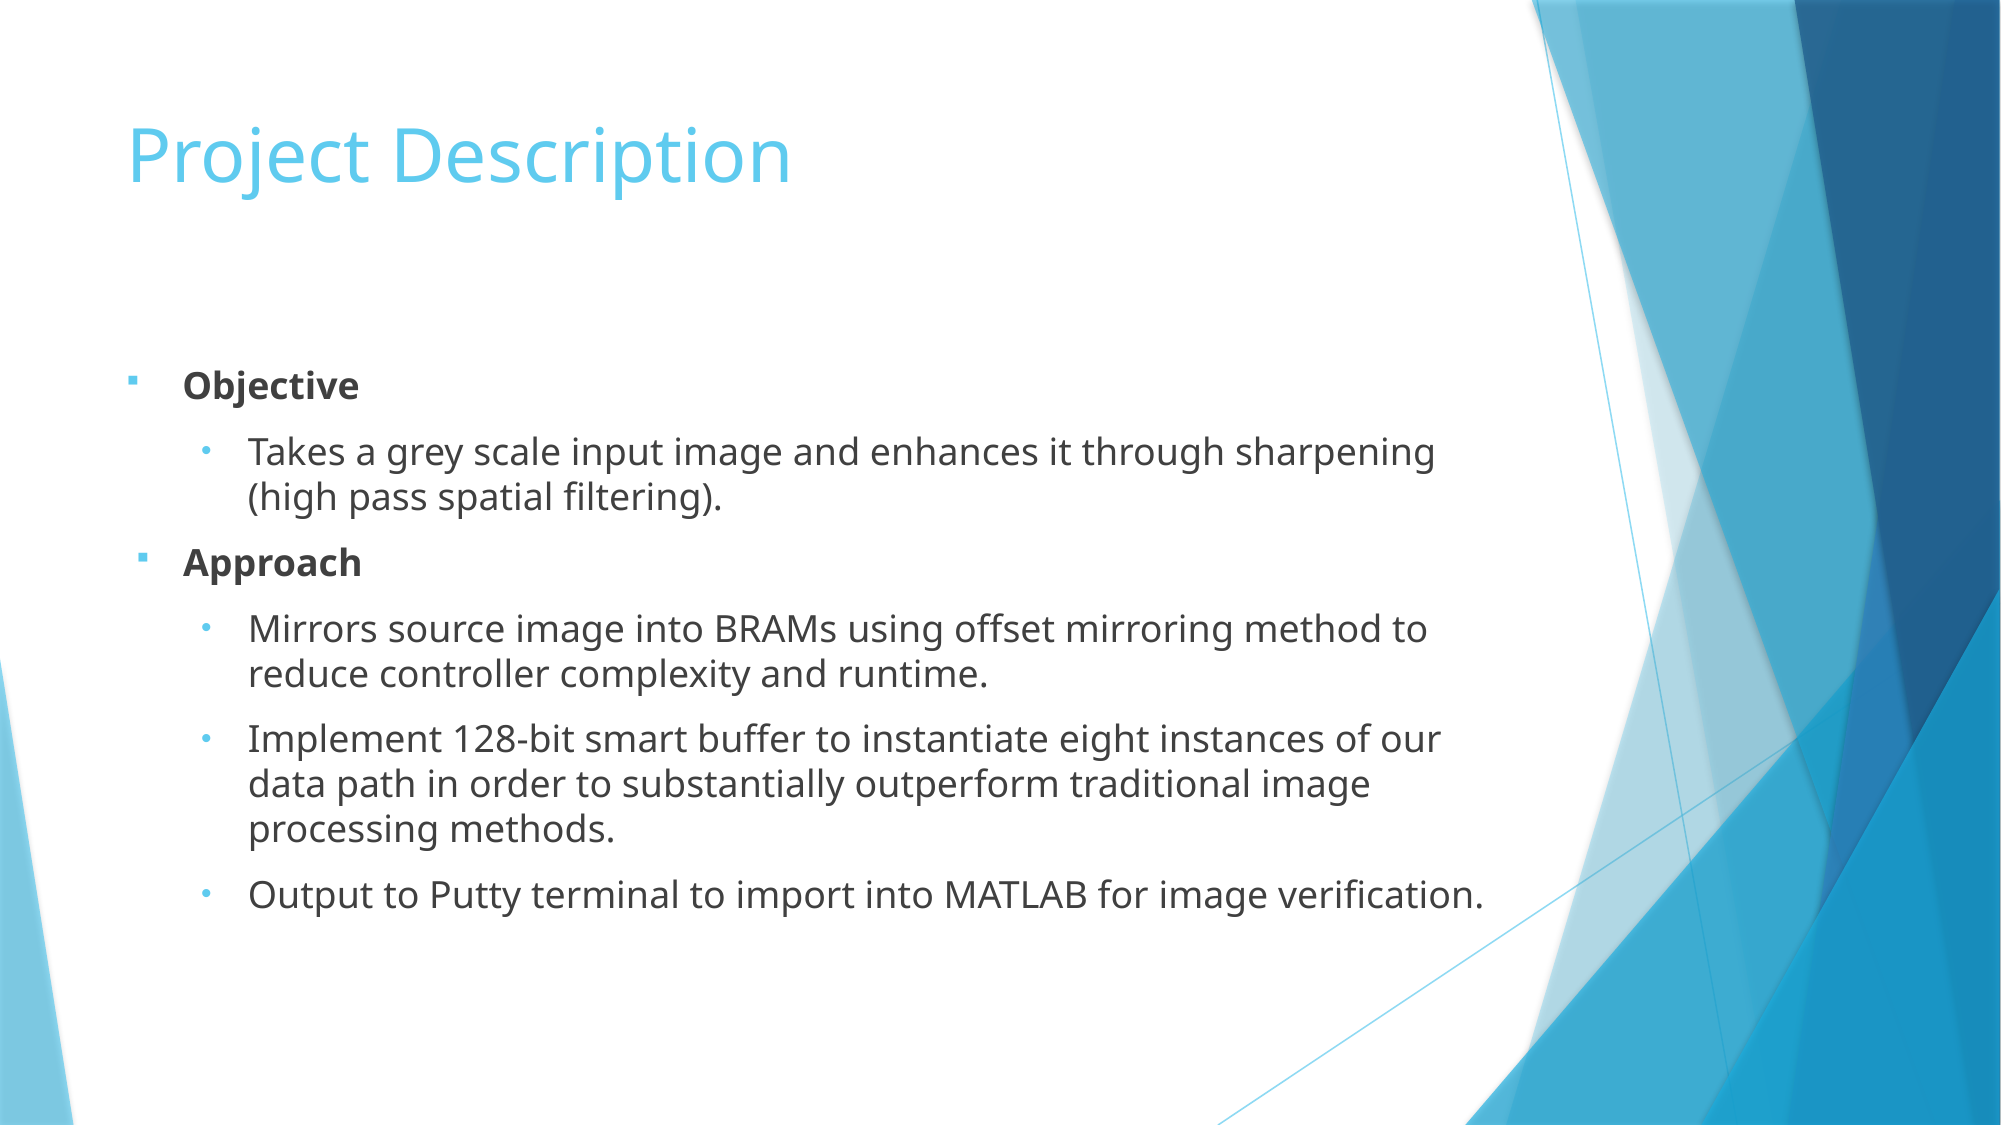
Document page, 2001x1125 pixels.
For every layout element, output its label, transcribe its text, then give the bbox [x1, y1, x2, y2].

list Objective Takes a grey scale input image and enhances it through sharpening (high pass spatial filtering). Approach Mirrors source image into BRAMs using offset mirroring method to reduce controller complexity and runtime. Implement 128-bit smart buffer to instantiate eight instances of our data path in order to substantially outperform traditional image processing methods. Output to Putty terminal to import into MATLAB for image verification. [111, 354, 1522, 992]
title Project Description [111, 99, 1522, 317]
